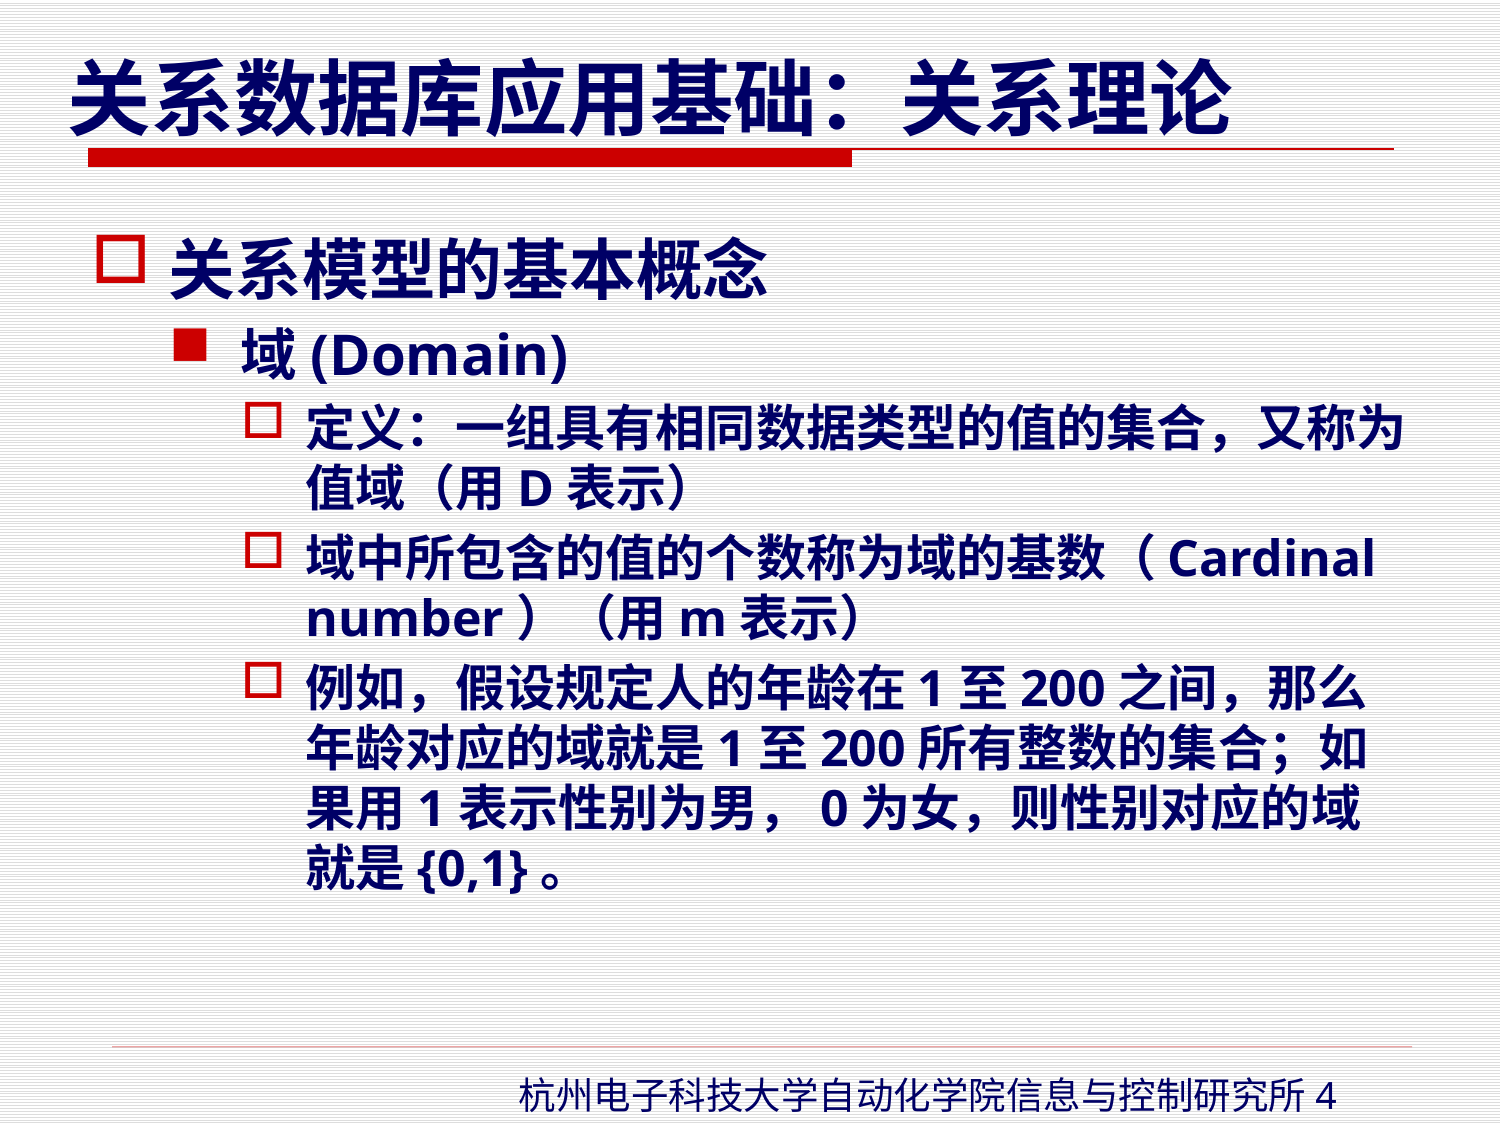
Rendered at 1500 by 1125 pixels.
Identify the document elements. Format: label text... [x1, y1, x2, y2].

list 关系模型的基本概念 域(Domain) 定义：一组具有相同数据类型的值的集合，又称为值域（用D表示） 域中所包含的值的个数称为域的基数（Cardinal number）（用m表示） 例如，假设规定人的年龄在1至200之间，那么年龄对应的域就是1至200所有整数的集合；如果用1表示性别为男，0为女，则性别对应的域就是{0,1}。 [76, 220, 1424, 1047]
